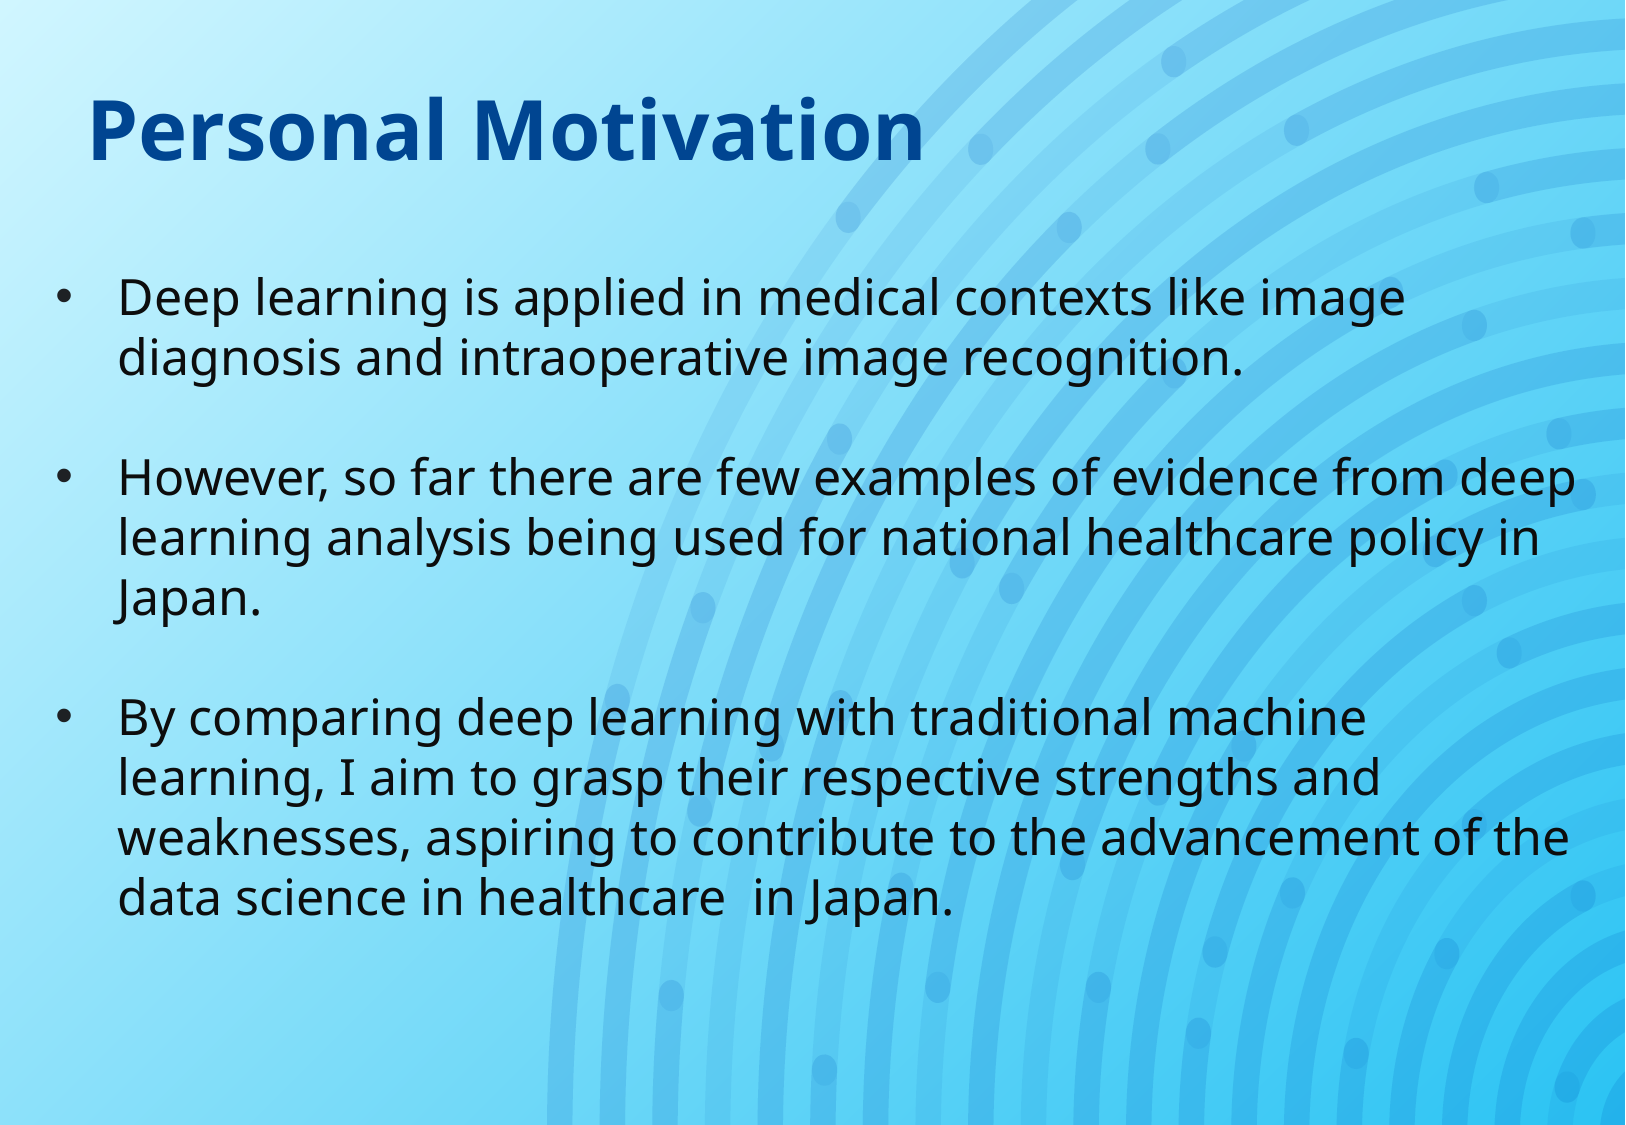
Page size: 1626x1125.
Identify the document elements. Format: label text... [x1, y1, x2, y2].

title Personal Motivation [86, 44, 1539, 179]
subtitle Deep learning is applied in medical contexts like image diagnosis and intraoperative image recognition. However, so far there are few examples of evidence from deep learning analysis being used for national healthcare policy in Japan. By comparing deep learning with traditional machine learning, I aim to grasp their respective strengths and weaknesses, aspiring to contribute to the advancement of the data science in healthcare in Japan. [27, 257, 1598, 993]
